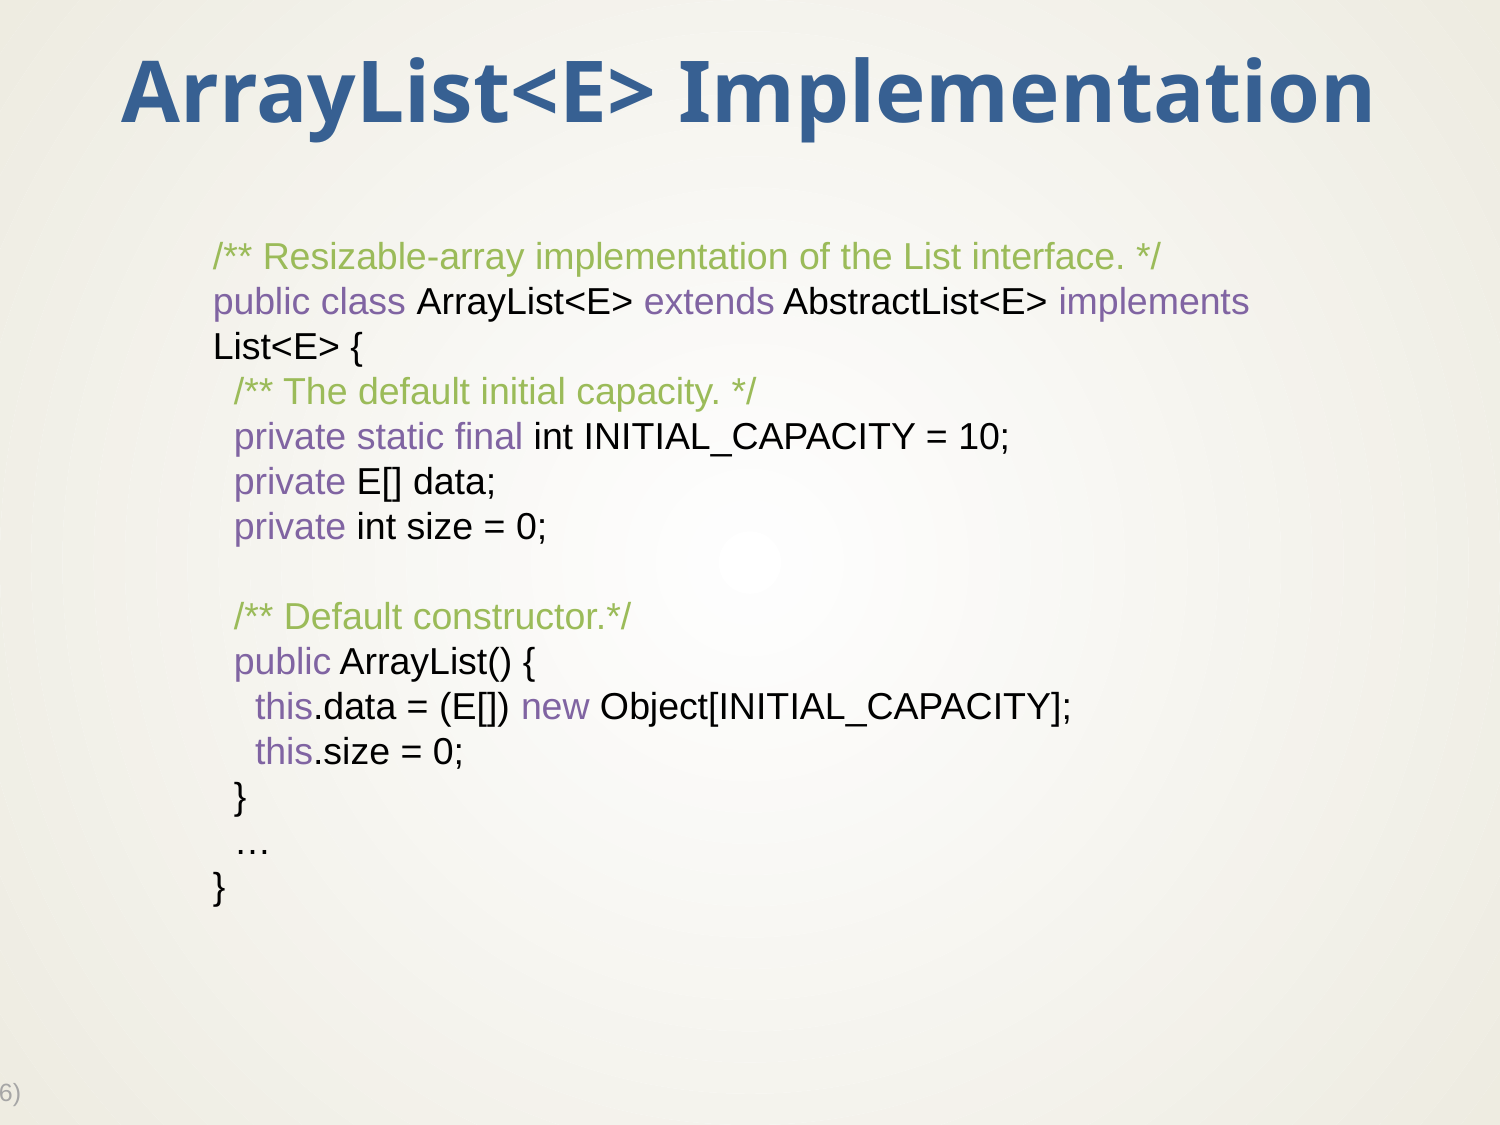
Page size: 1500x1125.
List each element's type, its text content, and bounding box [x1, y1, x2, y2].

title ArrayList<E> Implementation [0, 24, 1500, 166]
text_box /** Resizable-array implementation of the List interface. */ public class ArrayList<E> extends AbstractList<E> implements List<E> { /** The default initial capacity. */ private static final int INITIAL_CAPACITY = 10; private E[] data; private int size = 0; /** Default constructor.*/ public ArrayList() { this.data = (E[]) new Object[INITIAL_CAPACITY]; this.size = 0; } … } [199, 224, 1274, 915]
